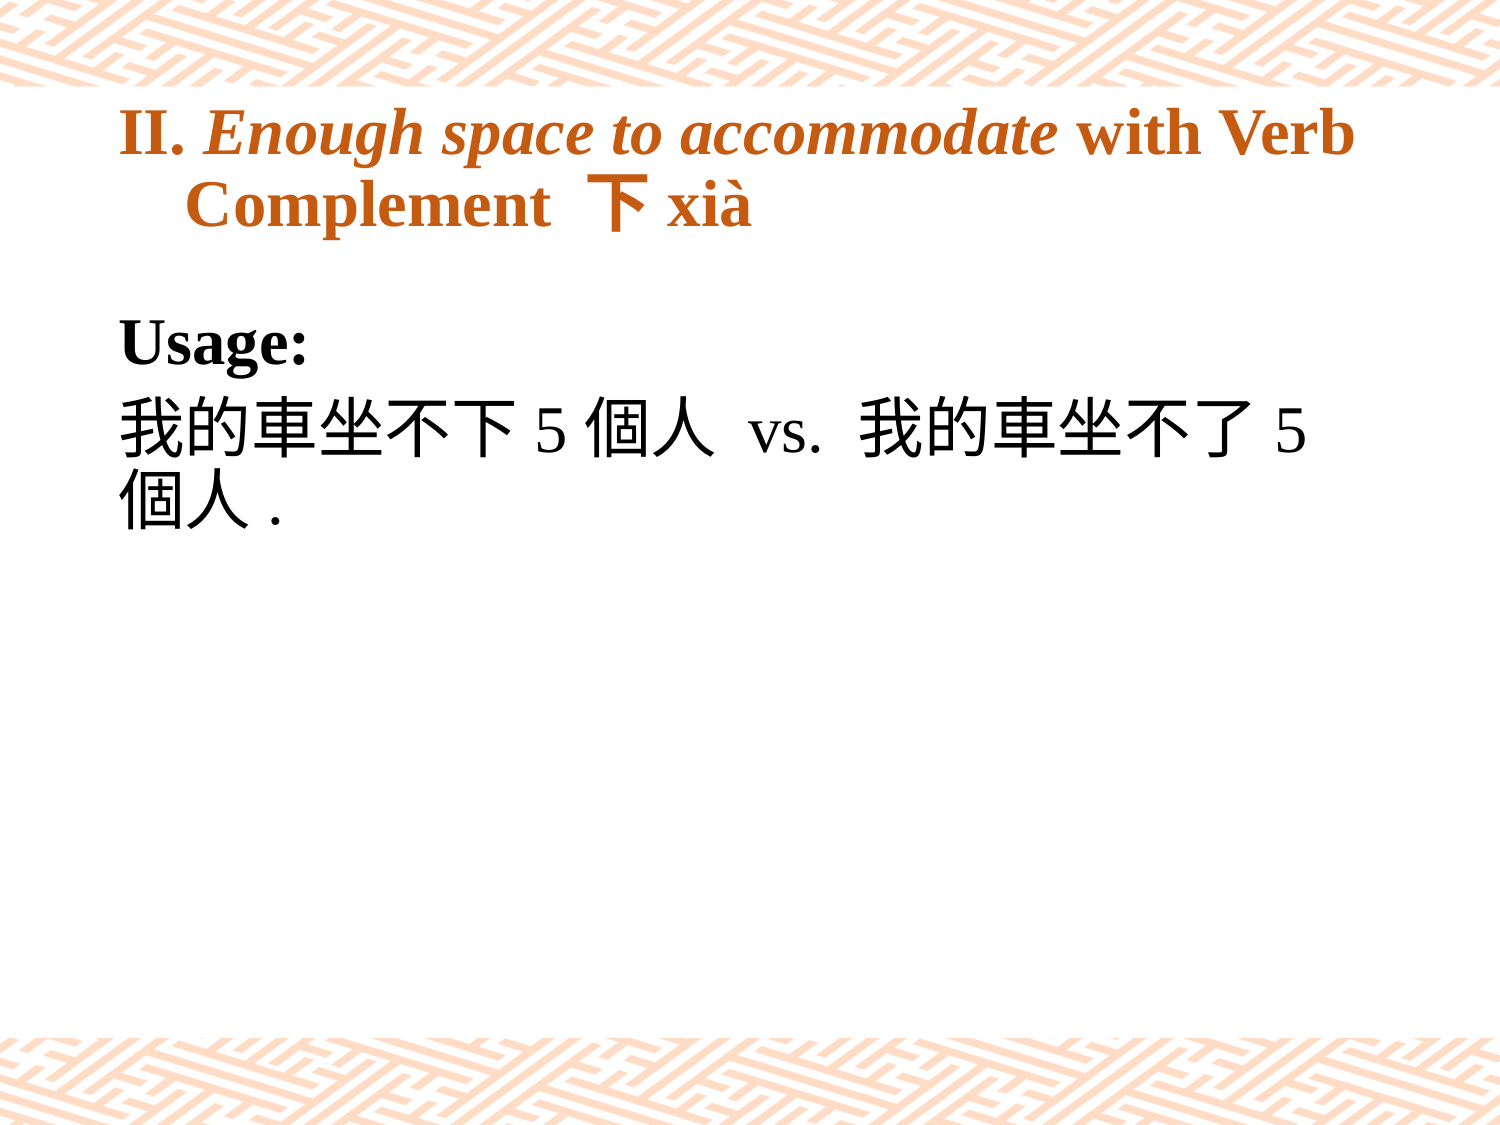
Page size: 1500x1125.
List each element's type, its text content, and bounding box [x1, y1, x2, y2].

list Usage: 我的車坐不下5個人 vs. 我的車坐不了5個人. [103, 299, 1397, 1014]
picture [0, 0, 1500, 1125]
title II. Enough space to accommodate with Verb Complement 下xià [103, 59, 1397, 278]
